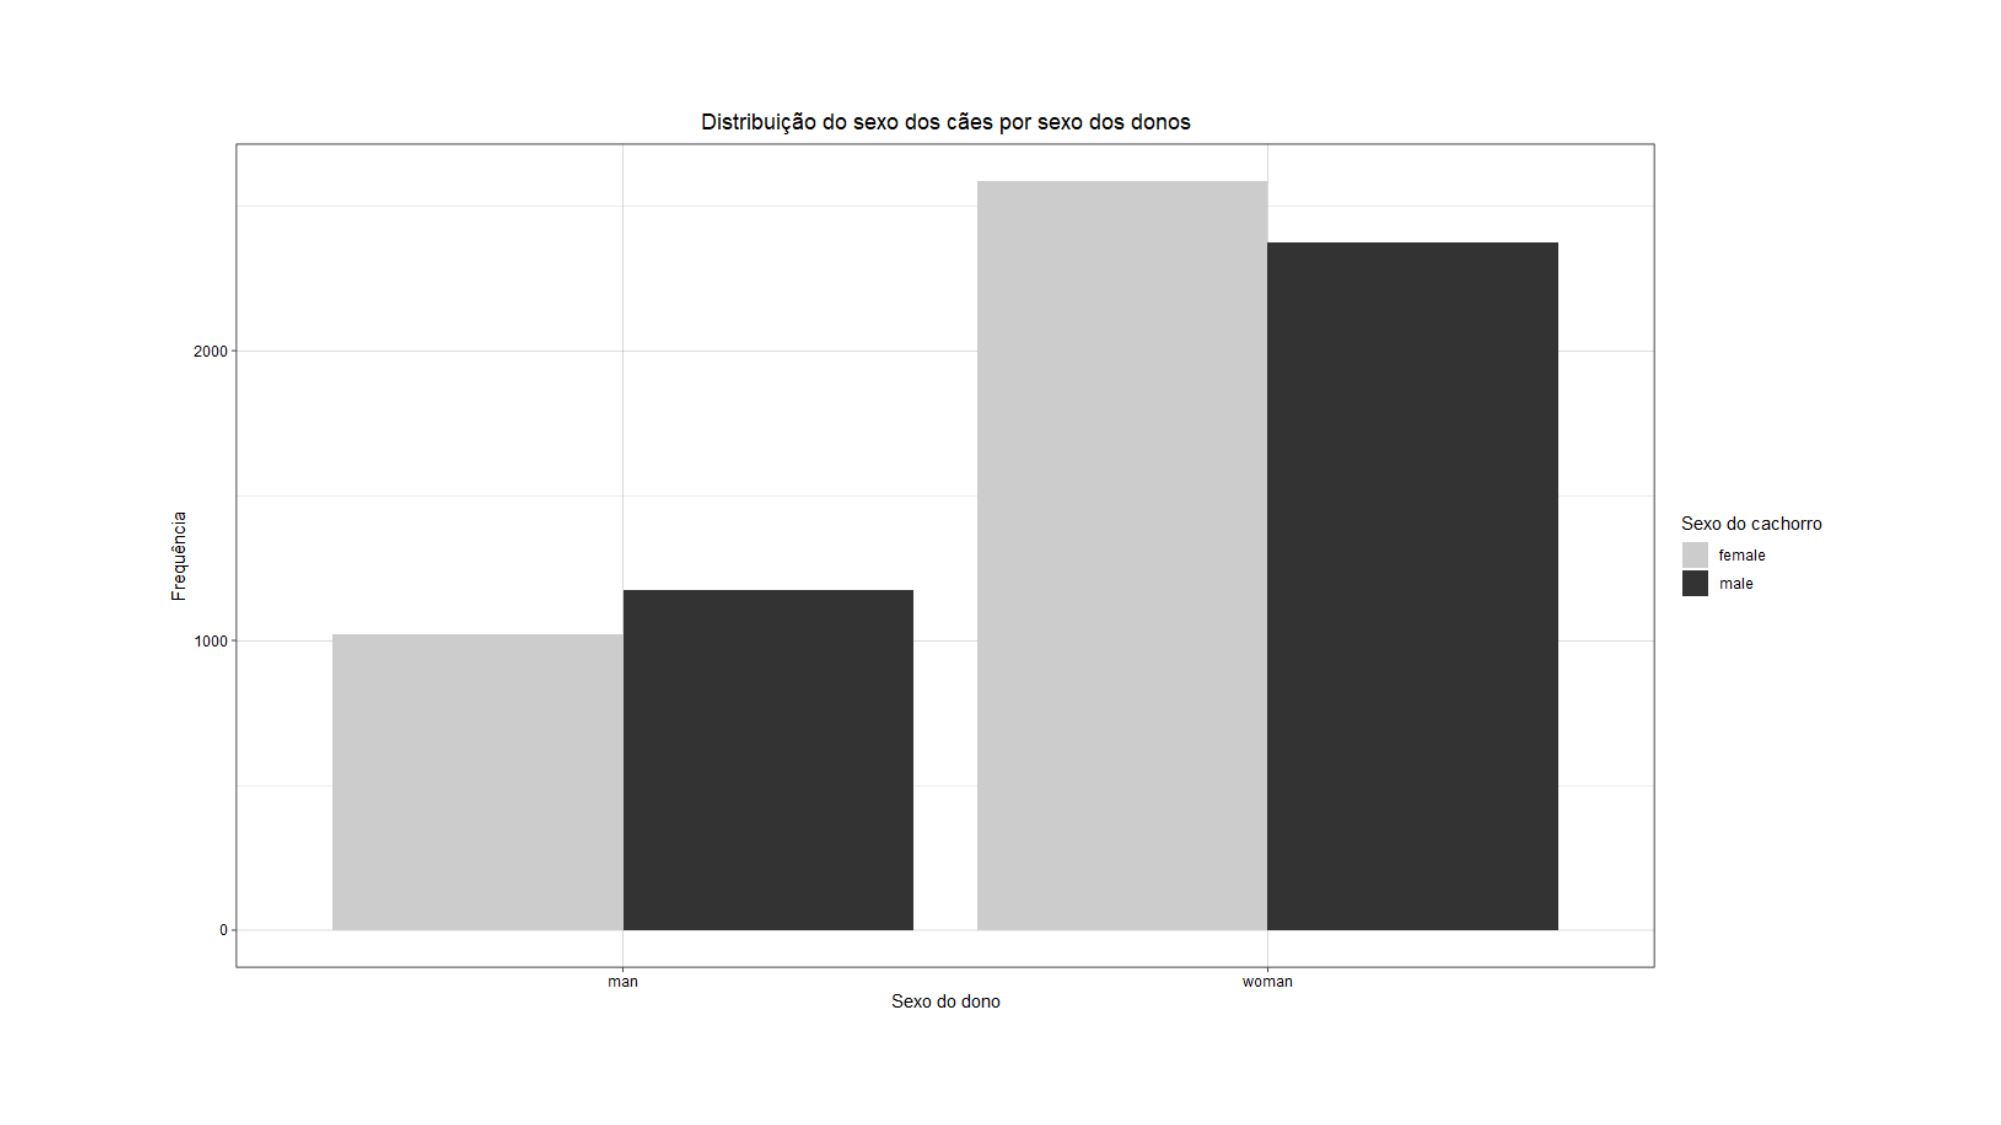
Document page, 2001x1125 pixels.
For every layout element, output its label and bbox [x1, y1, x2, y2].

list [163, 105, 1841, 1020]
